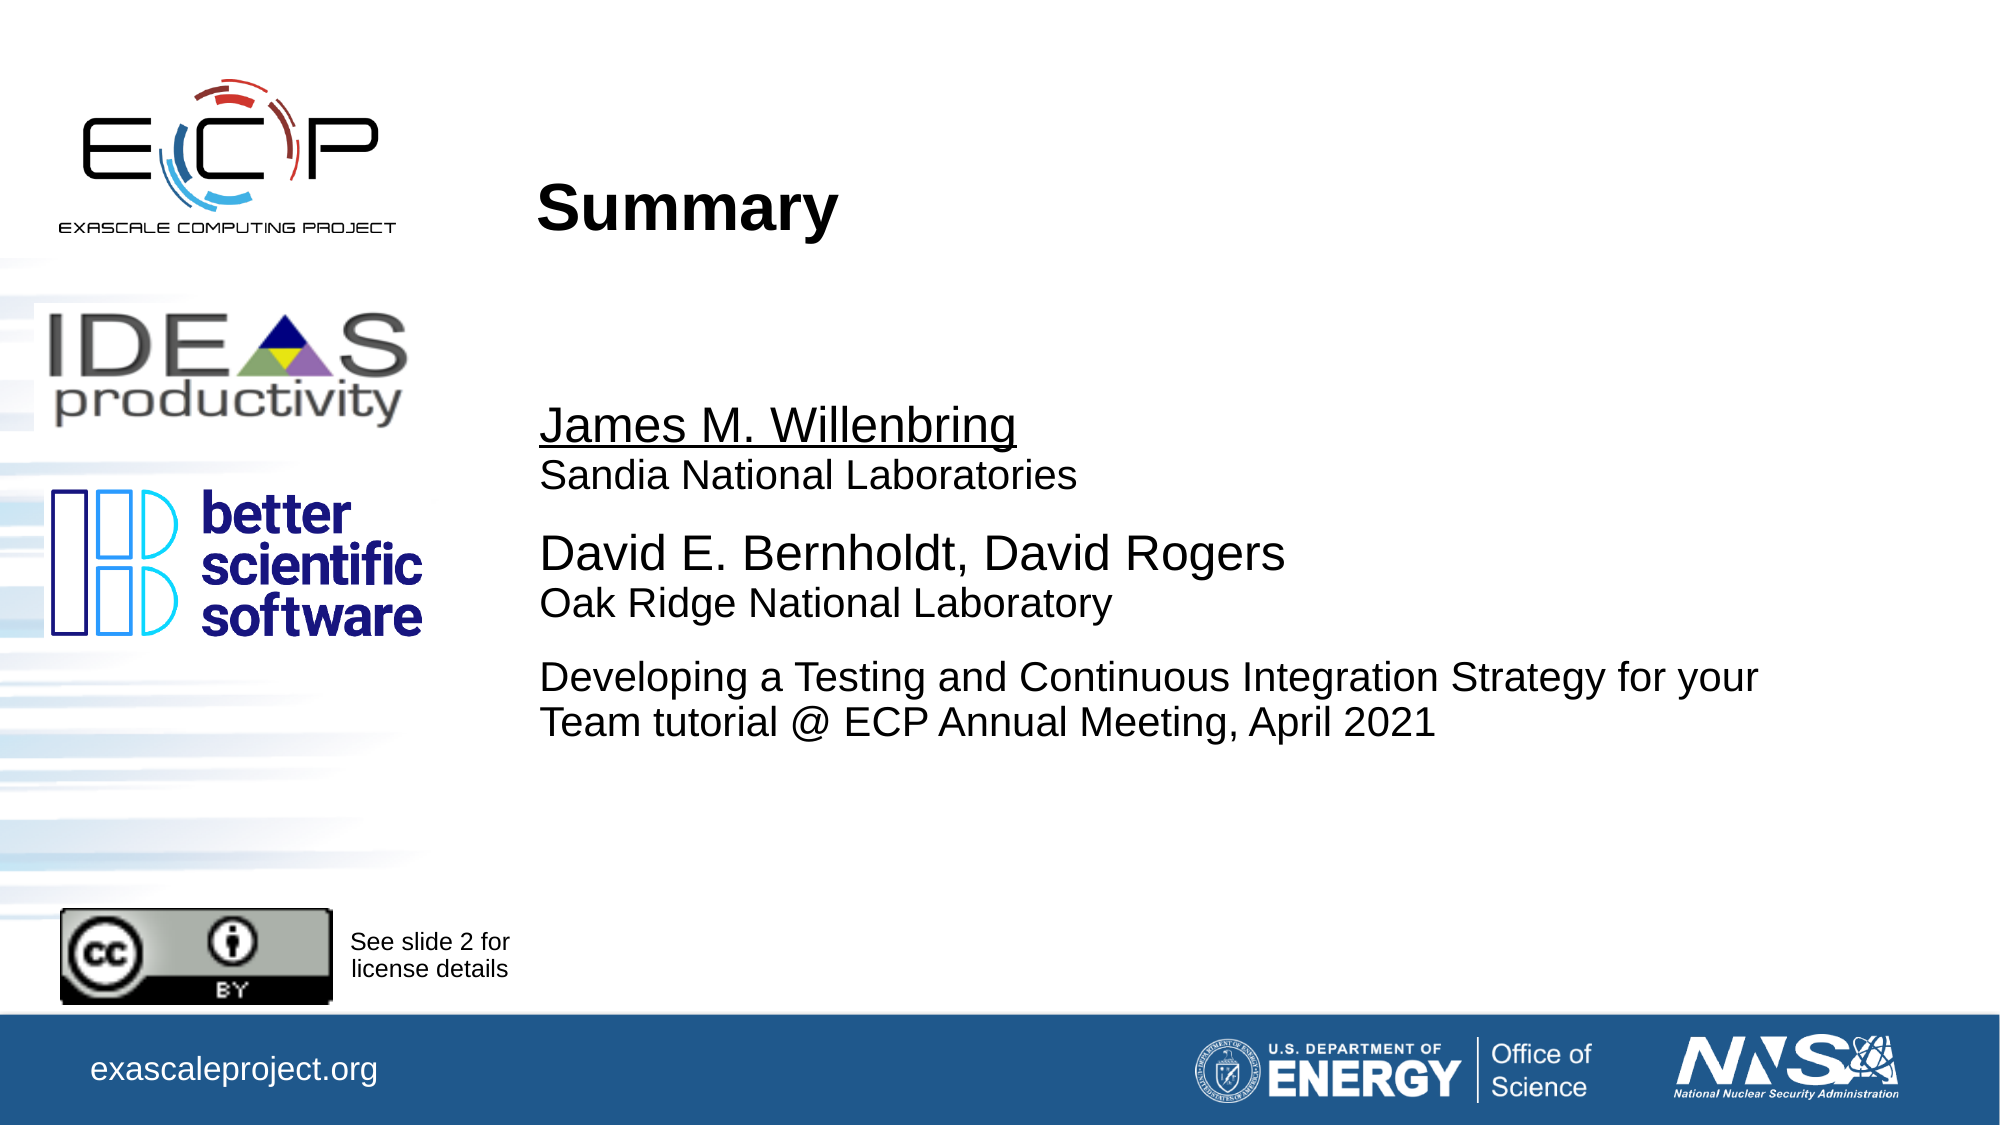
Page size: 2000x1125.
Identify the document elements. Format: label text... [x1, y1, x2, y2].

text_box See slide 2 for license details [338, 921, 527, 991]
title Summary [521, 82, 1882, 252]
subtitle James M. Willenbring Sandia National Laboratories David E. Bernholdt, David Rogers Oak Ridge National Laboratory Developing a Testing and Continuous Integration Strategy for your Team tutorial @ ECP Annual Meeting, April 2021 [521, 302, 1882, 772]
picture [0, 258, 469, 1005]
picture [59, 79, 396, 233]
picture [1195, 1037, 1592, 1103]
picture [1673, 1034, 1899, 1106]
